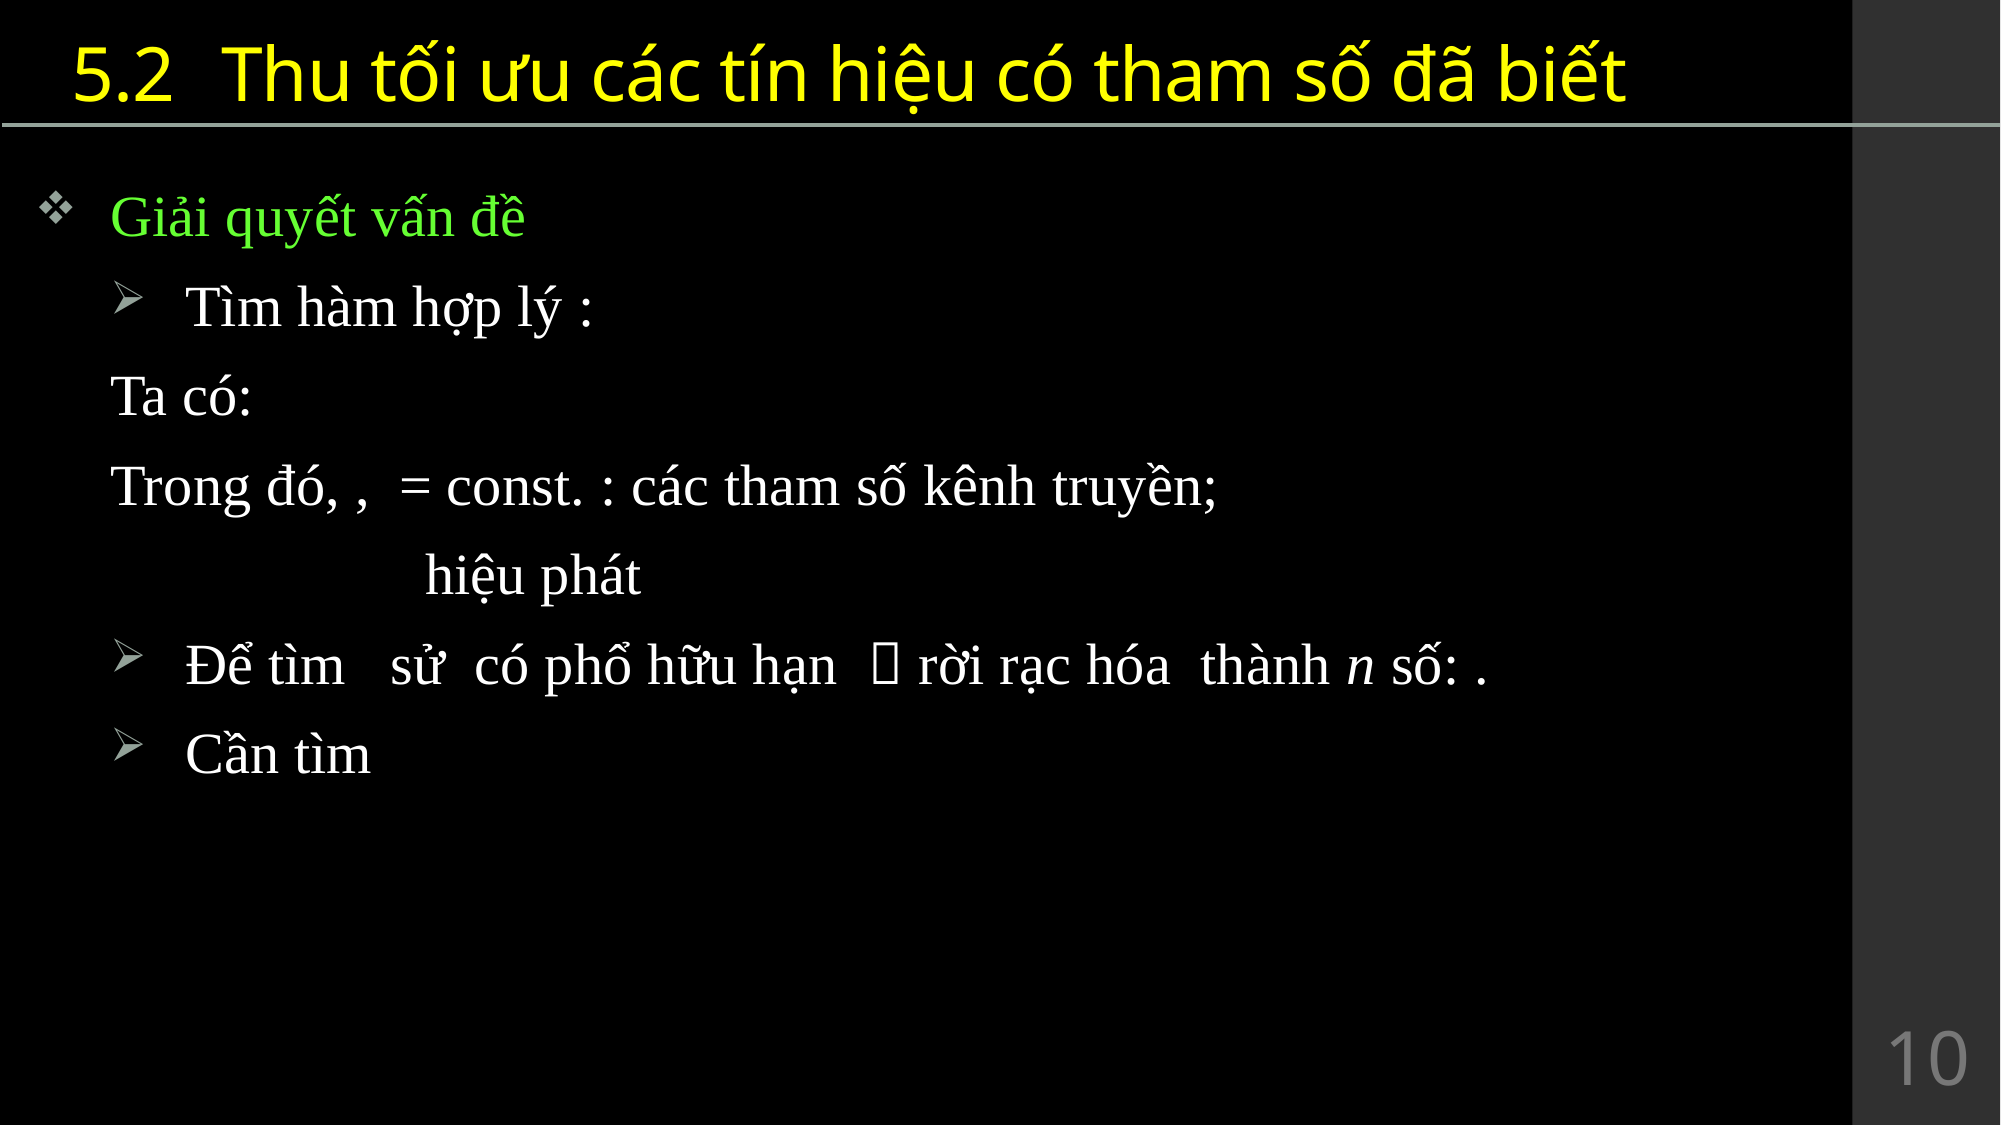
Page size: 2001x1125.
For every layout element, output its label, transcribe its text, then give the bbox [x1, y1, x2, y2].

slide_number 10 [1852, 1012, 2000, 1110]
title 5.2 Thu tối ưu các tín hiệu có tham số đã biết [56, 0, 1829, 123]
